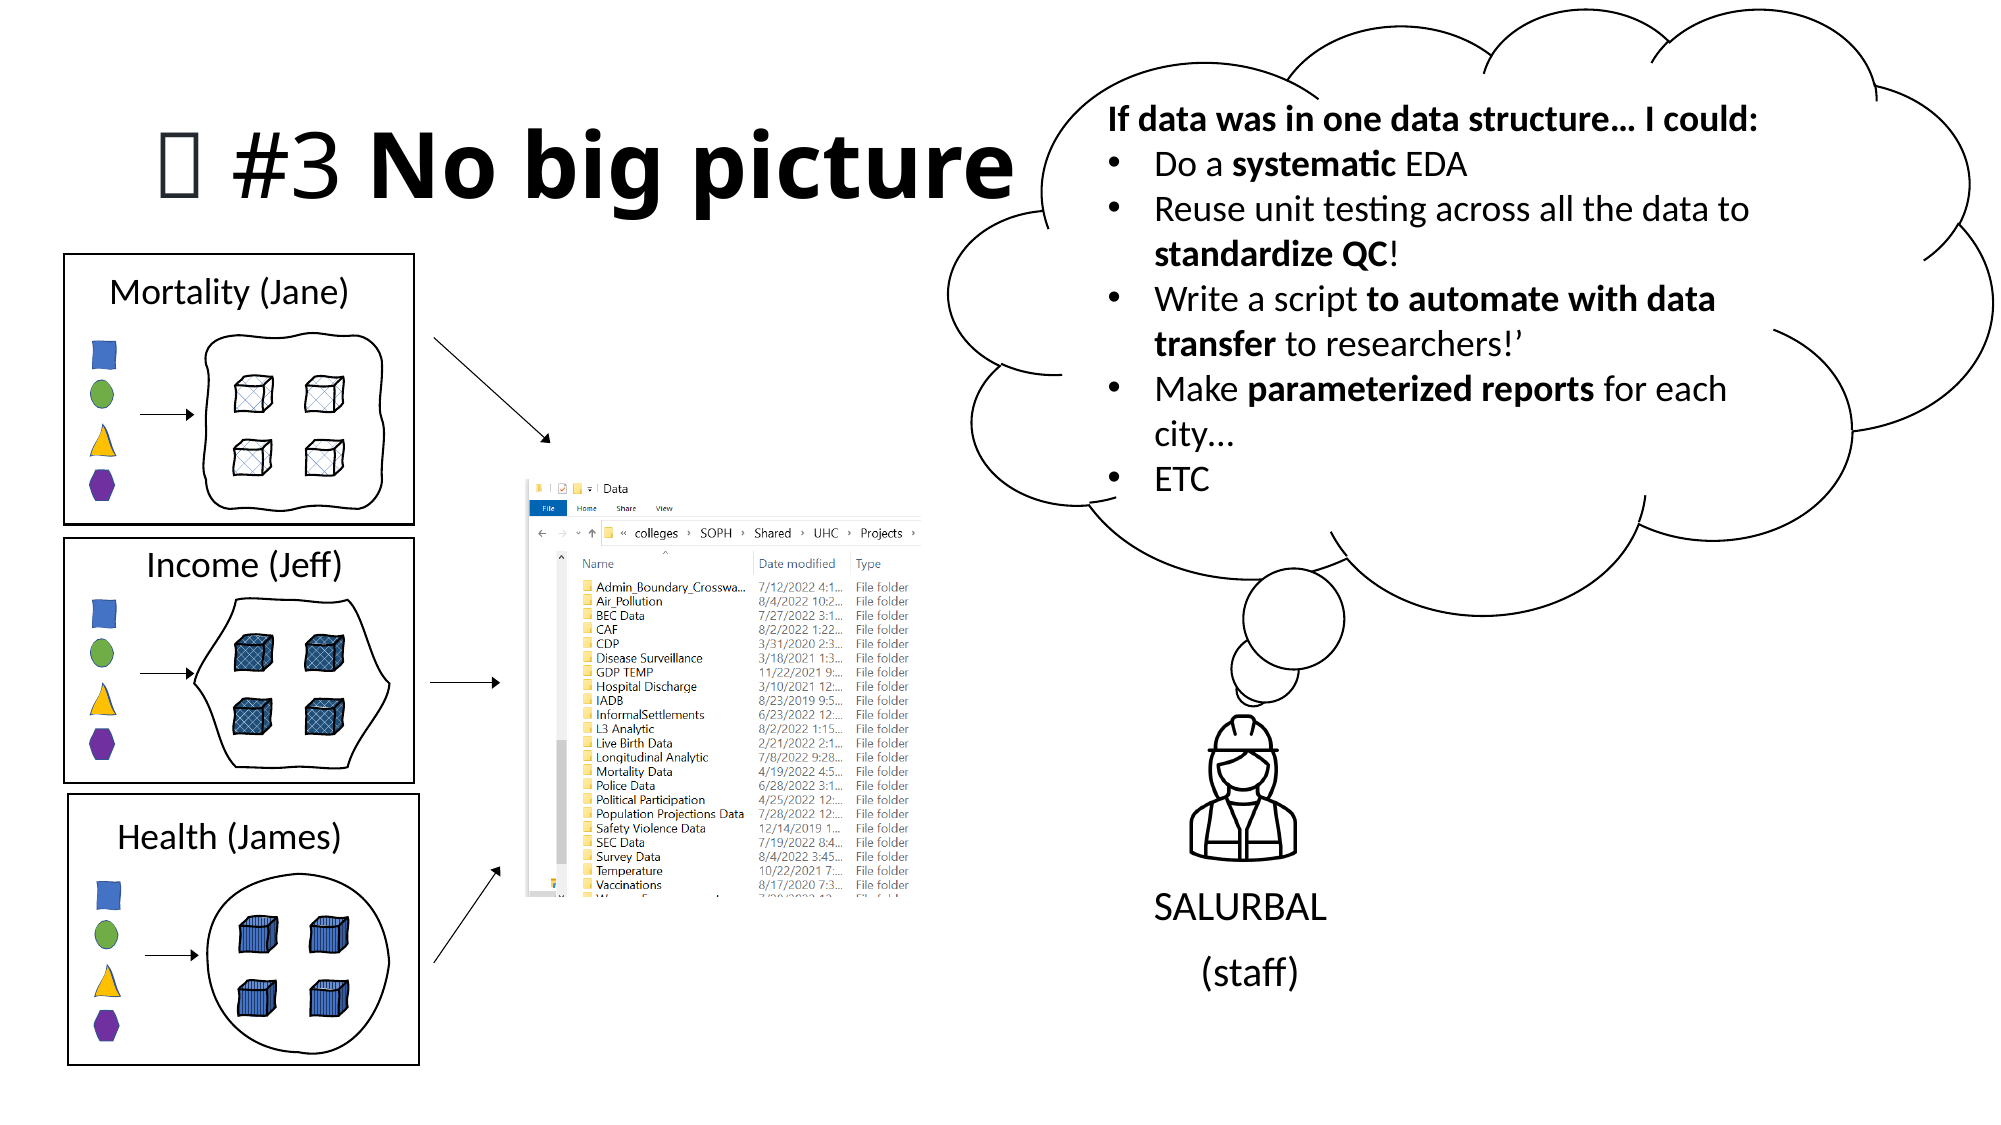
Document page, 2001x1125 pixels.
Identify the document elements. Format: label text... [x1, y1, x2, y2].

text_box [433, 337, 551, 444]
text_box [63, 253, 415, 526]
text_box Mortality (Jane) [64, 259, 396, 320]
text_box 🤕 #3 No big picture [137, 59, 1303, 278]
text_box Health (James) [40, 804, 419, 865]
text_box SALURBAL (staff) [1110, 877, 1390, 1021]
picture [525, 479, 921, 897]
text_box [193, 597, 391, 770]
text_box Income (Jeff) [92, 532, 398, 592]
text_box [63, 537, 415, 784]
text_box [67, 793, 420, 1066]
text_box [433, 866, 501, 963]
text_box If data was in one data structure… I could: Do a systematic EDA Reuse unit testing across all the data to standardize QC! Write a script to automate with data transfer to researchers!’ Make parameterized reports for each city… ETC [946, 8, 1995, 705]
picture [1157, 705, 1329, 878]
text_box [206, 872, 391, 1055]
